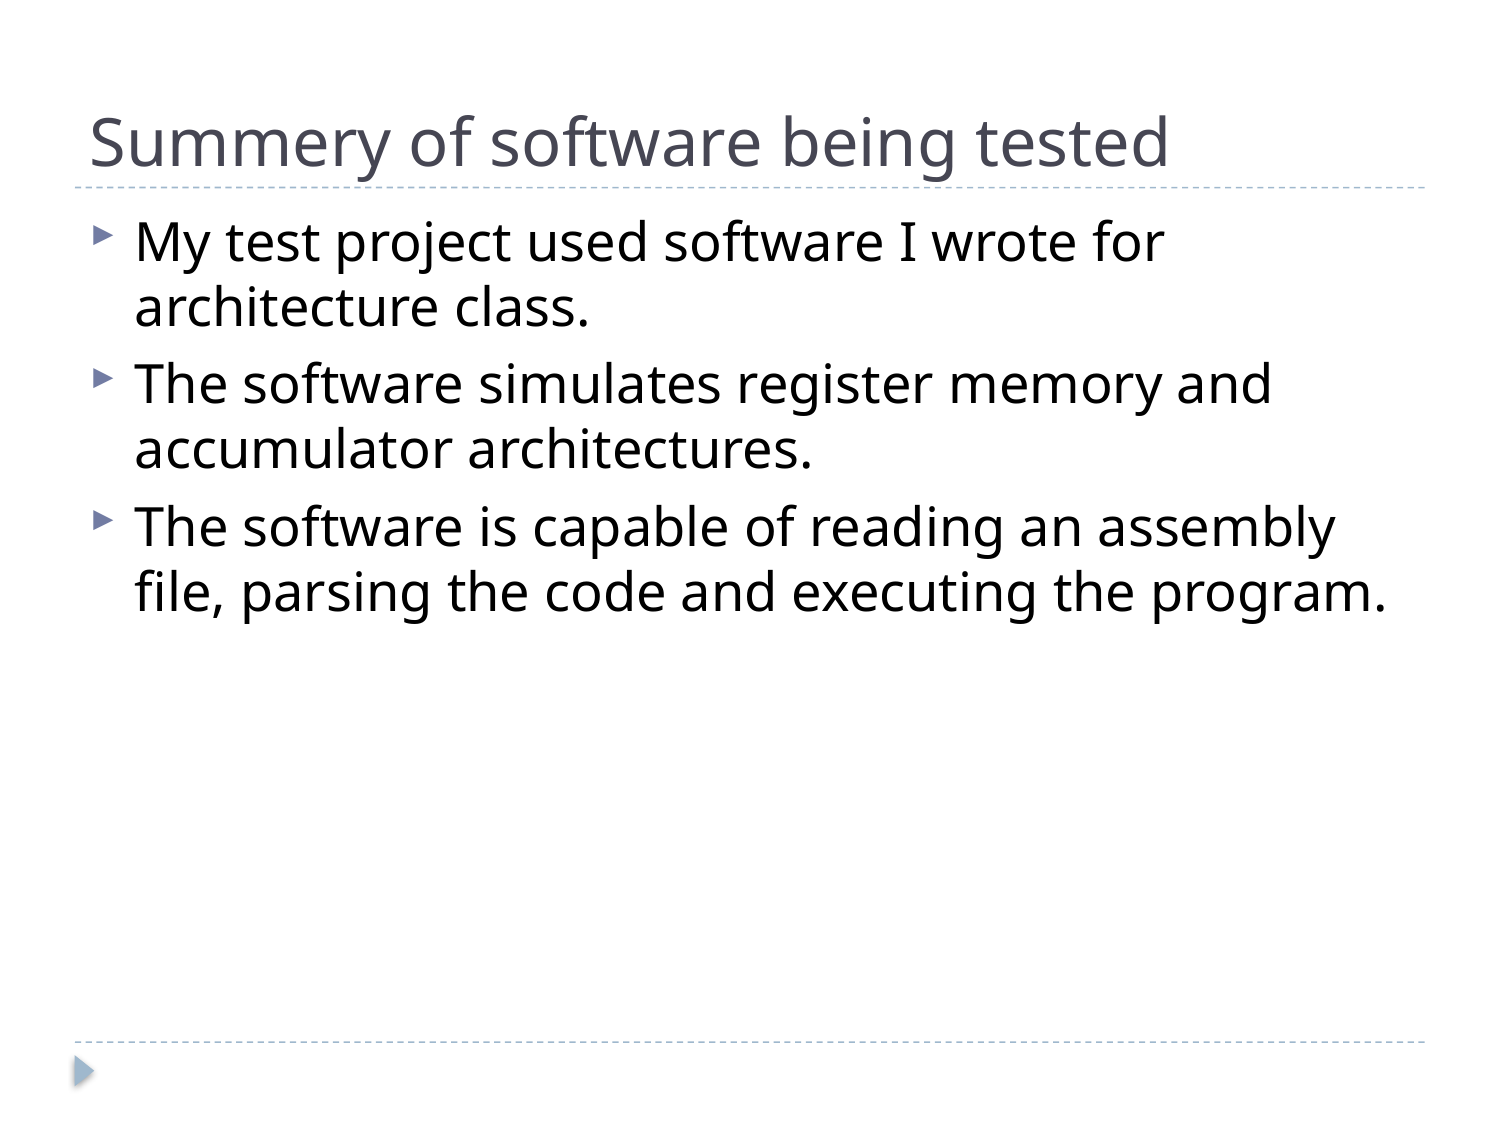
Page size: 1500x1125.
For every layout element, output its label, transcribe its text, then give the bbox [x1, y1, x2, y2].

title Summery of software being tested [75, 24, 1425, 188]
list My test project used software I wrote for architecture class. The software simulates register memory and accumulator architectures. The software is capable of reading an assembly file, parsing the code and executing the program. [75, 200, 1425, 1010]
